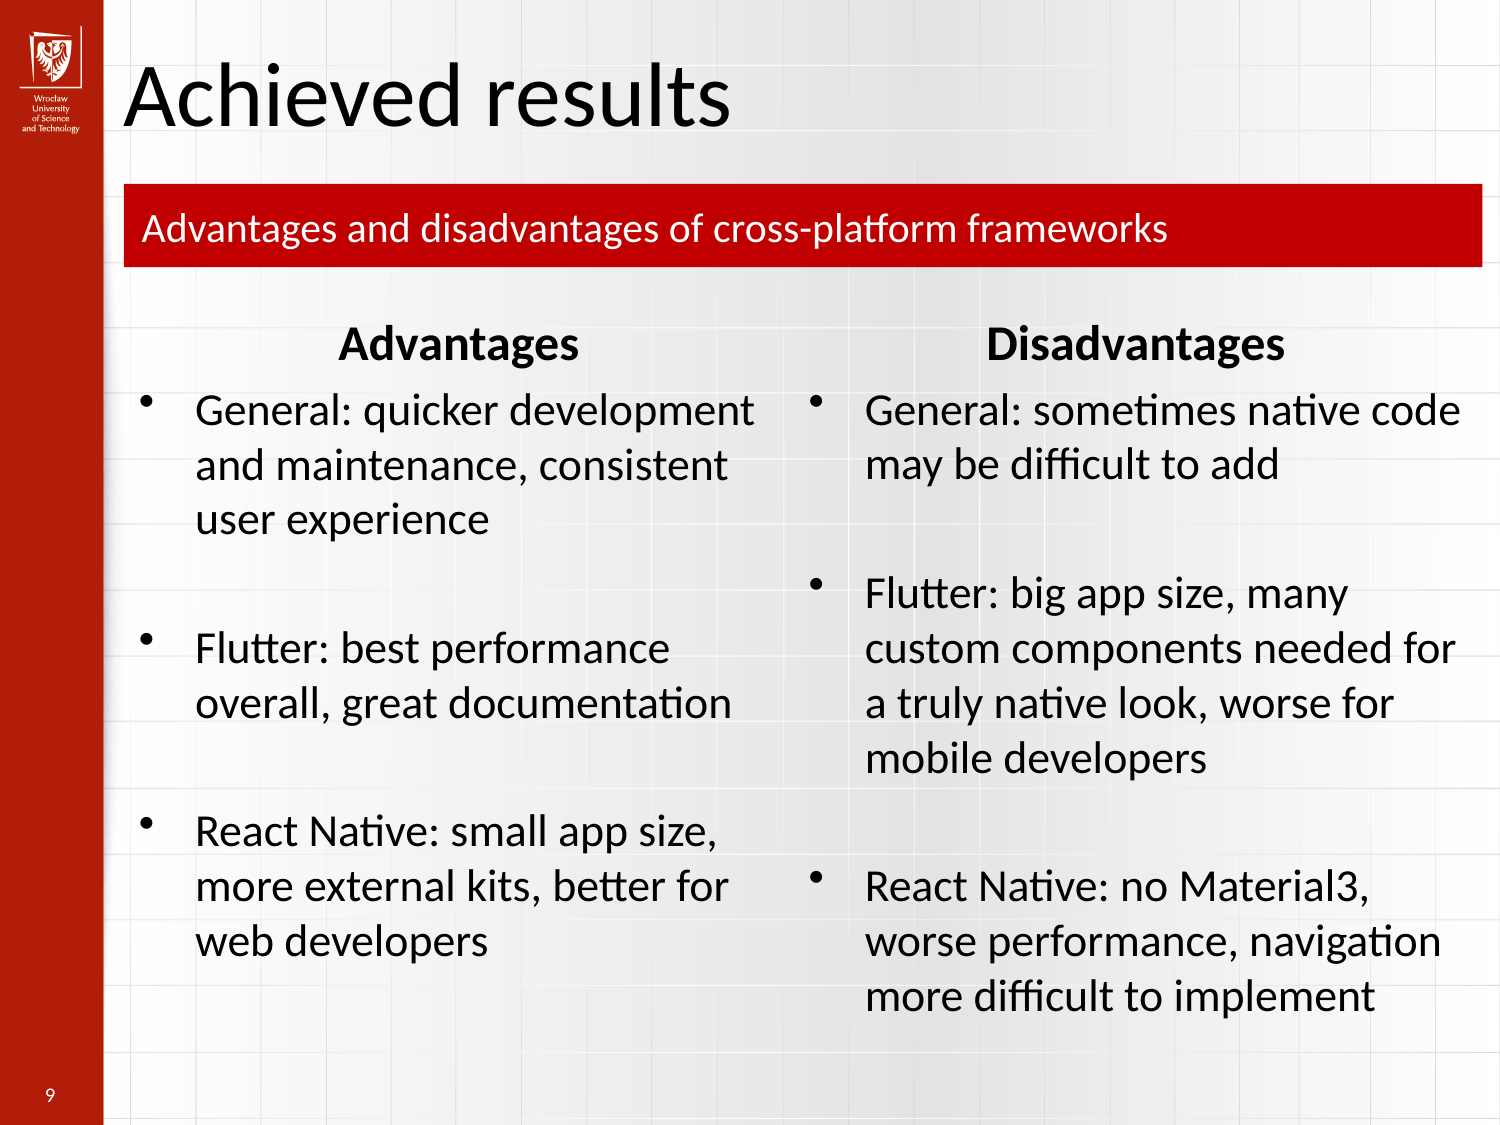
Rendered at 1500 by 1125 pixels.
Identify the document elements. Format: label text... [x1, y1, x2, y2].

list Advantages General: quicker development and maintenance, consistent user experience Flutter: best performance overall, great documentation React Native: small app size, more external kits, better for web developers [123, 302, 793, 1118]
list Advantages and disadvantages of cross-platform frameworks [123, 183, 1483, 268]
picture [0, 0, 1500, 1125]
list Achieved results [123, 19, 1480, 161]
text_box Disadvantages General: sometimes native code may be difficult to add Flutter: big app size, many custom components needed for a truly native look, worse for mobile developers React Native: no Material3, worse performance, navigation more difficult to implement [793, 302, 1479, 1118]
